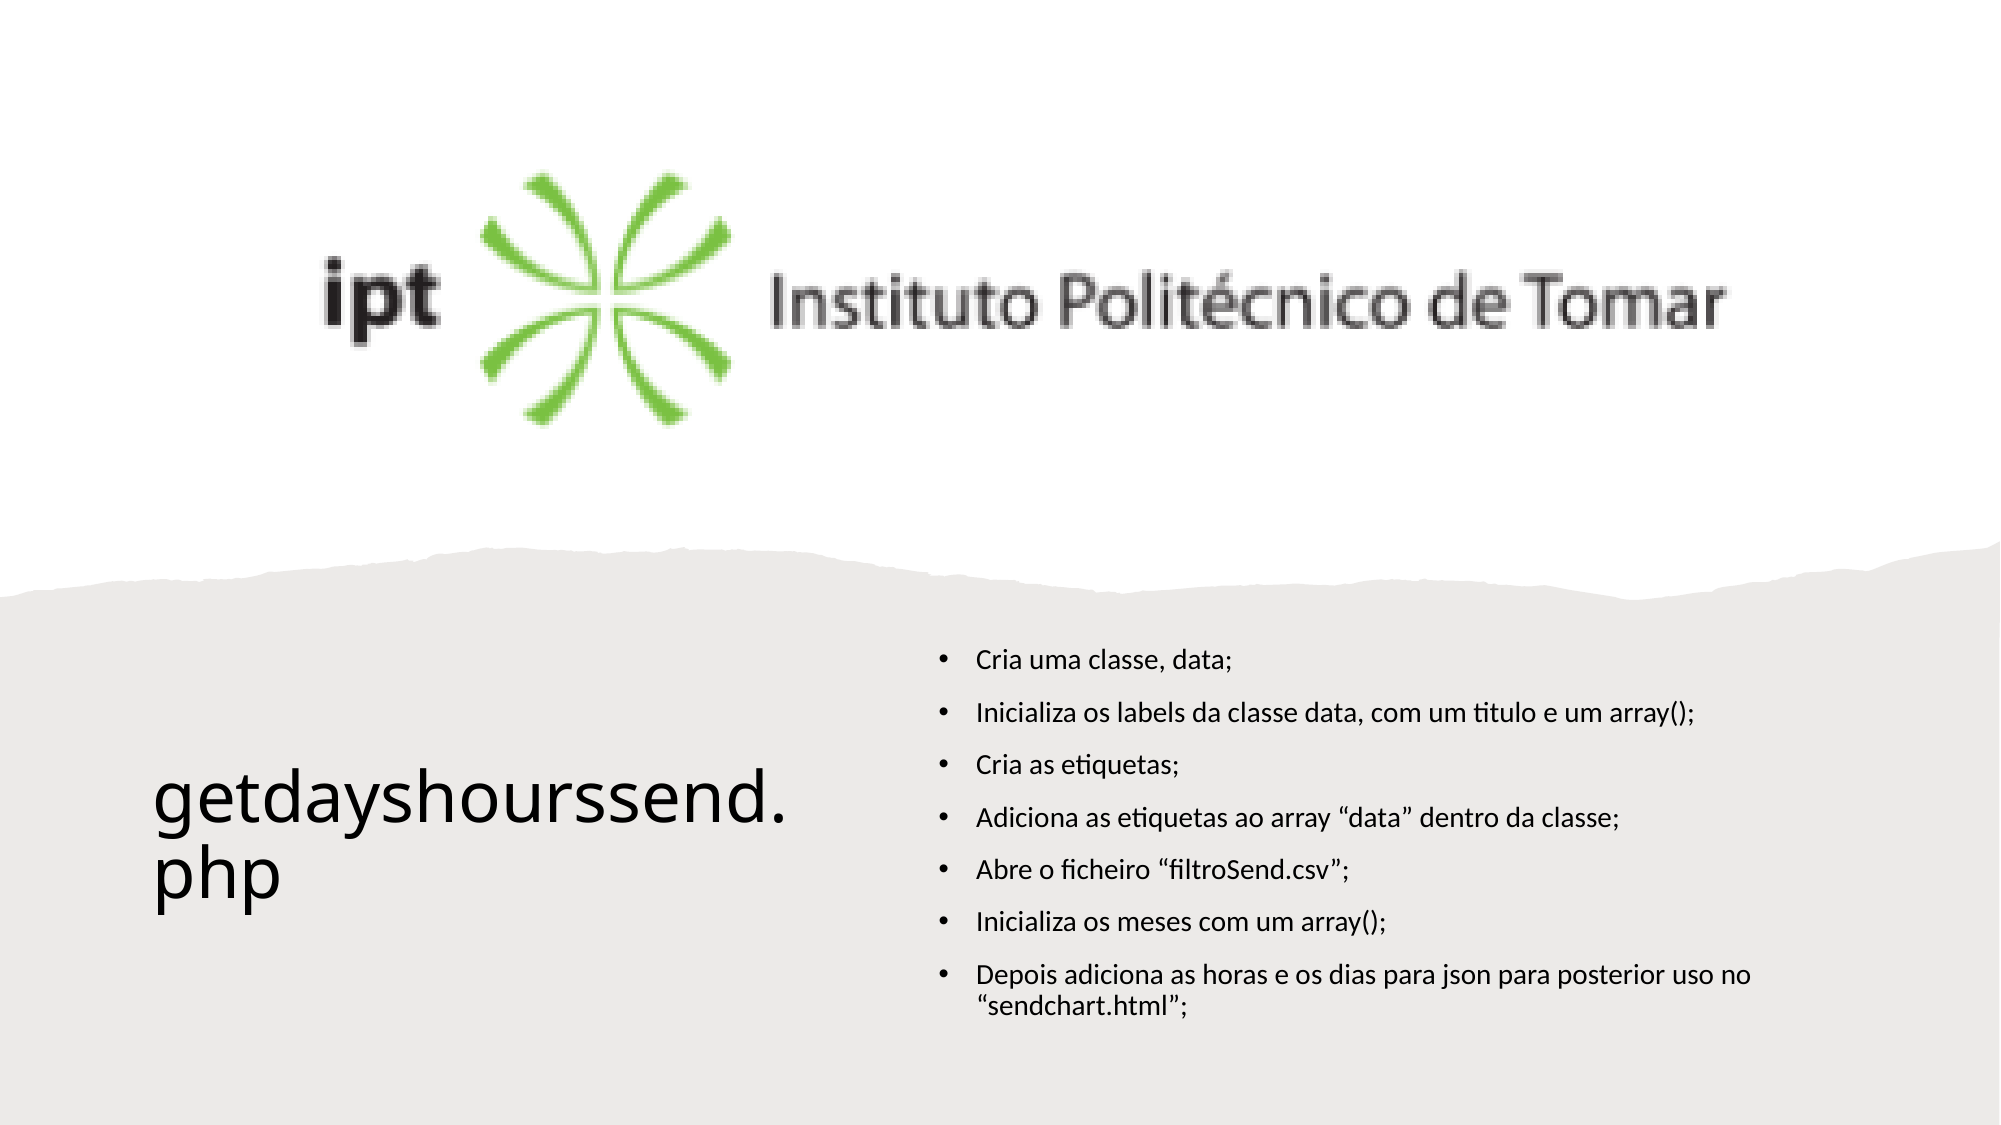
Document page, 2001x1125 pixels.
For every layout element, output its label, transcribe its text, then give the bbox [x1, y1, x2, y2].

list Cria uma classe, data; Inicializa os labels da classe data, com um titulo e um array(); Cria as etiquetas; Adiciona as etiquetas ao array “data” dentro da classe; Abre o ficheiro “filtroSend.csv”; Inicializa os meses com um array(); Depois adiciona as horas e os dias para json para posterior uso no “sendchart.html”; [923, 637, 1863, 1031]
picture [190, 117, 1811, 469]
text_box [0, 540, 2000, 1125]
title getdayshourssend.php [137, 640, 829, 1035]
text_box [0, 0, 2000, 598]
